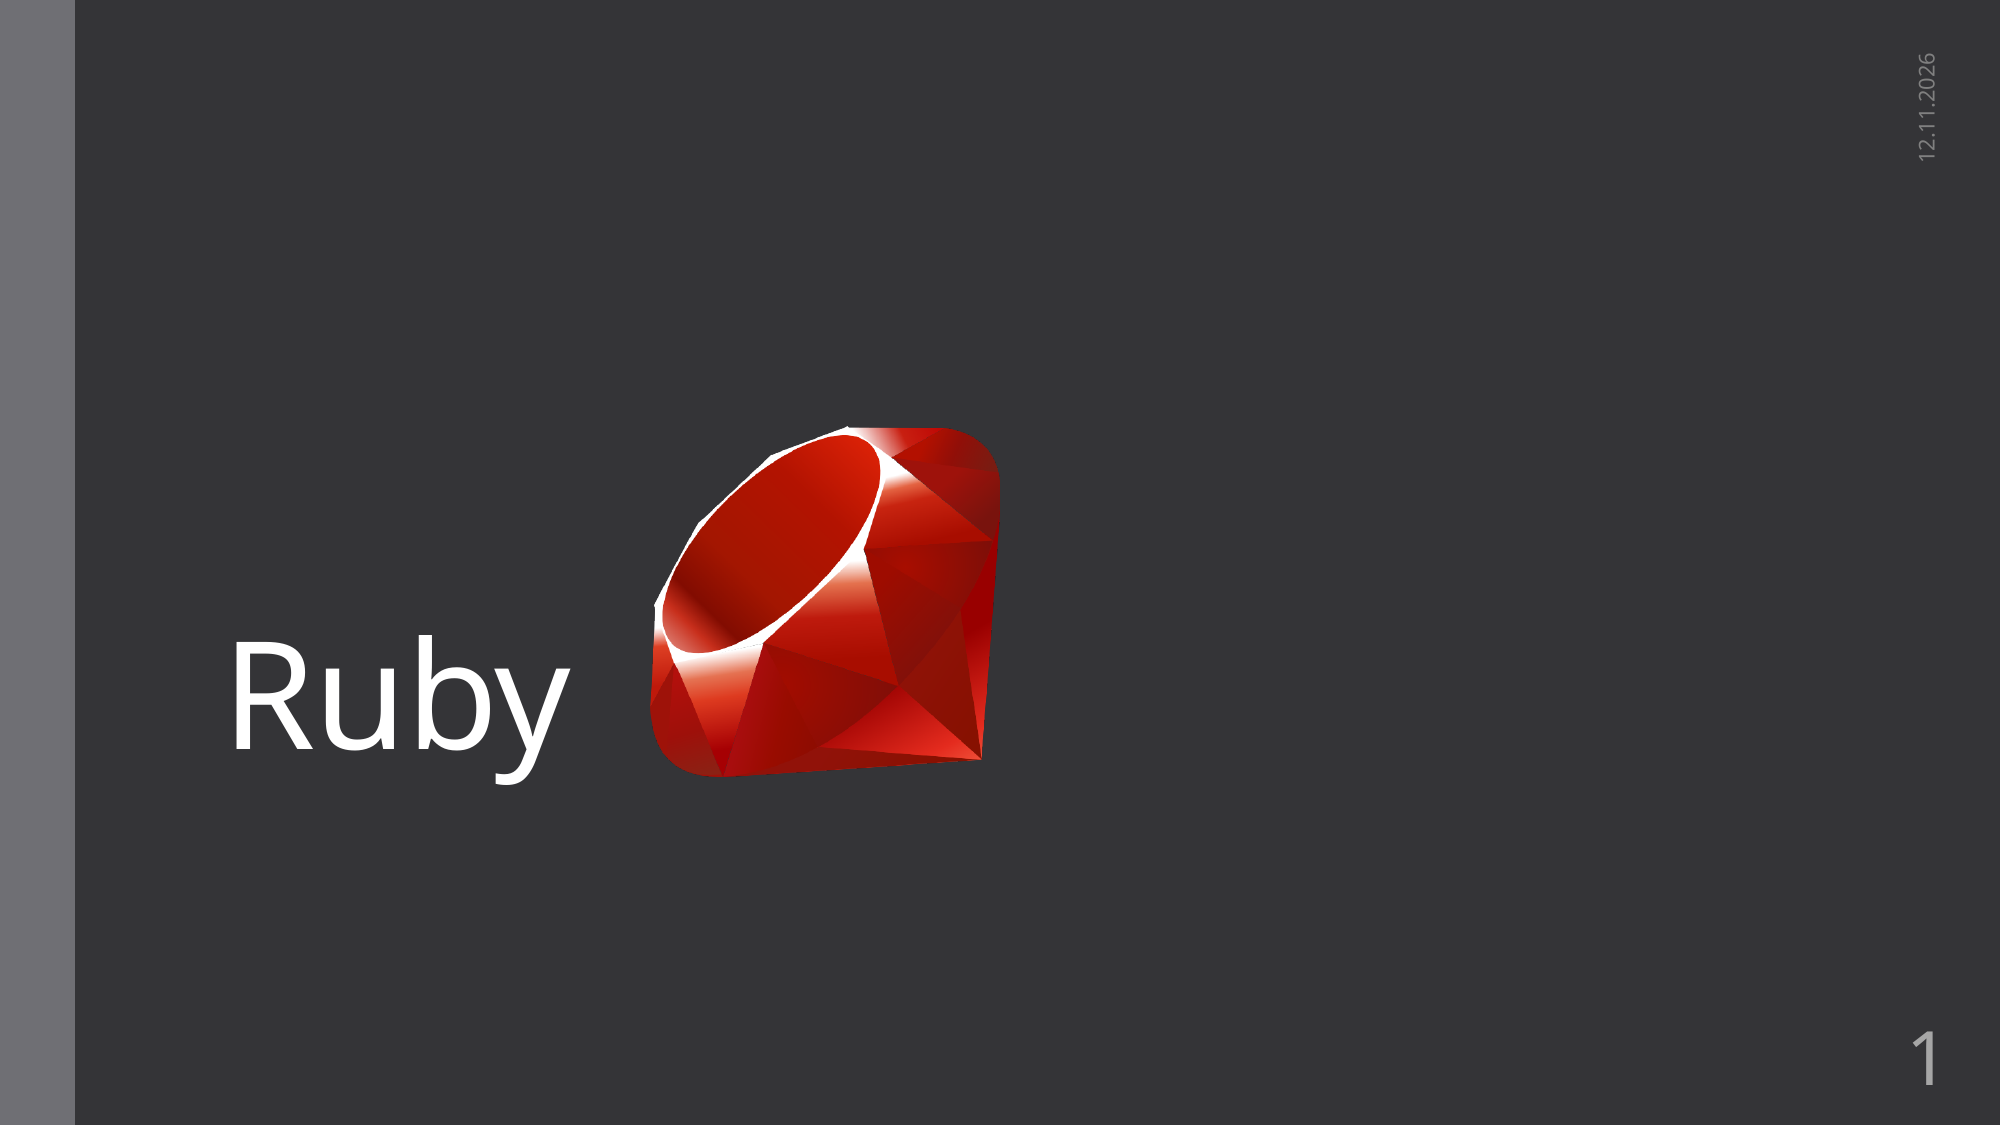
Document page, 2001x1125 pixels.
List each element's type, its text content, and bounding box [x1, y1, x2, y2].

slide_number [1897, 37, 1958, 351]
picture [649, 426, 1001, 777]
title Ruby [206, 124, 1752, 788]
slide_number 1 [1852, 1012, 2000, 1110]
